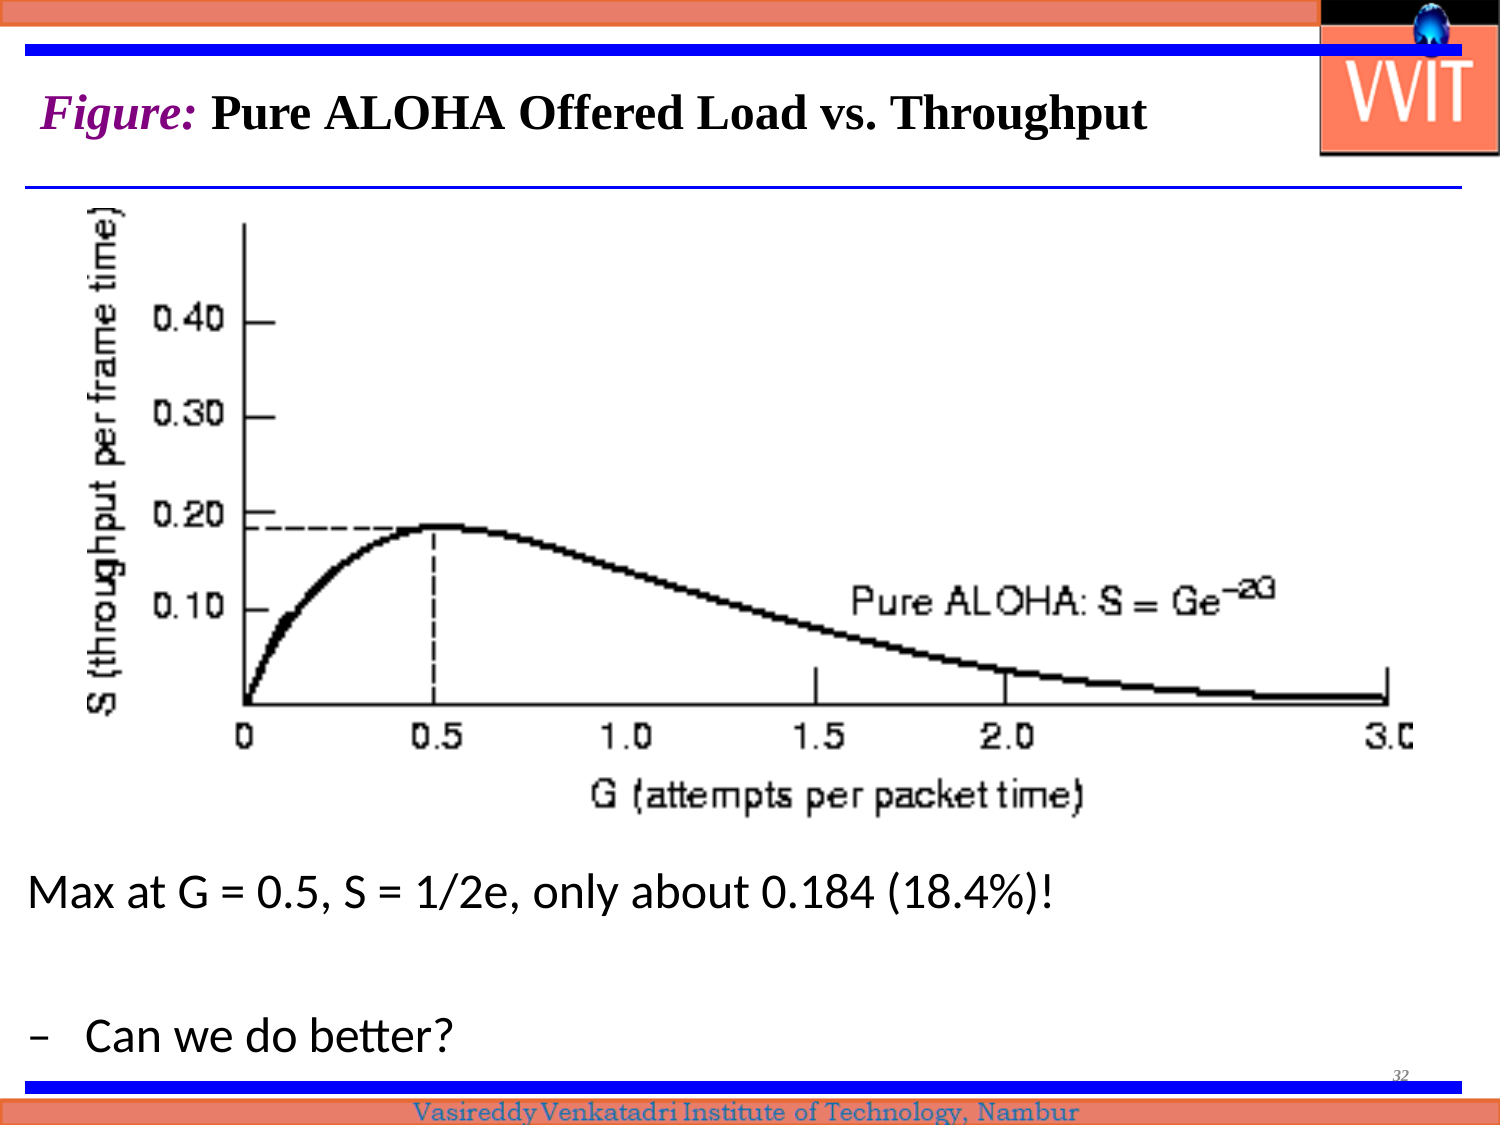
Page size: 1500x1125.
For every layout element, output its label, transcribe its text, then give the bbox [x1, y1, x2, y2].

title Figure: Pure ALOHA Offered Load vs. Throughput [22, 58, 1465, 268]
slide_number 32 [1386, 1064, 1419, 1125]
text_box Max at G = 0.5, S = 1/2e, only about 0.184 (18.4%)! – Can we do better? [24, 856, 1059, 1063]
picture [0, 0, 1500, 1125]
